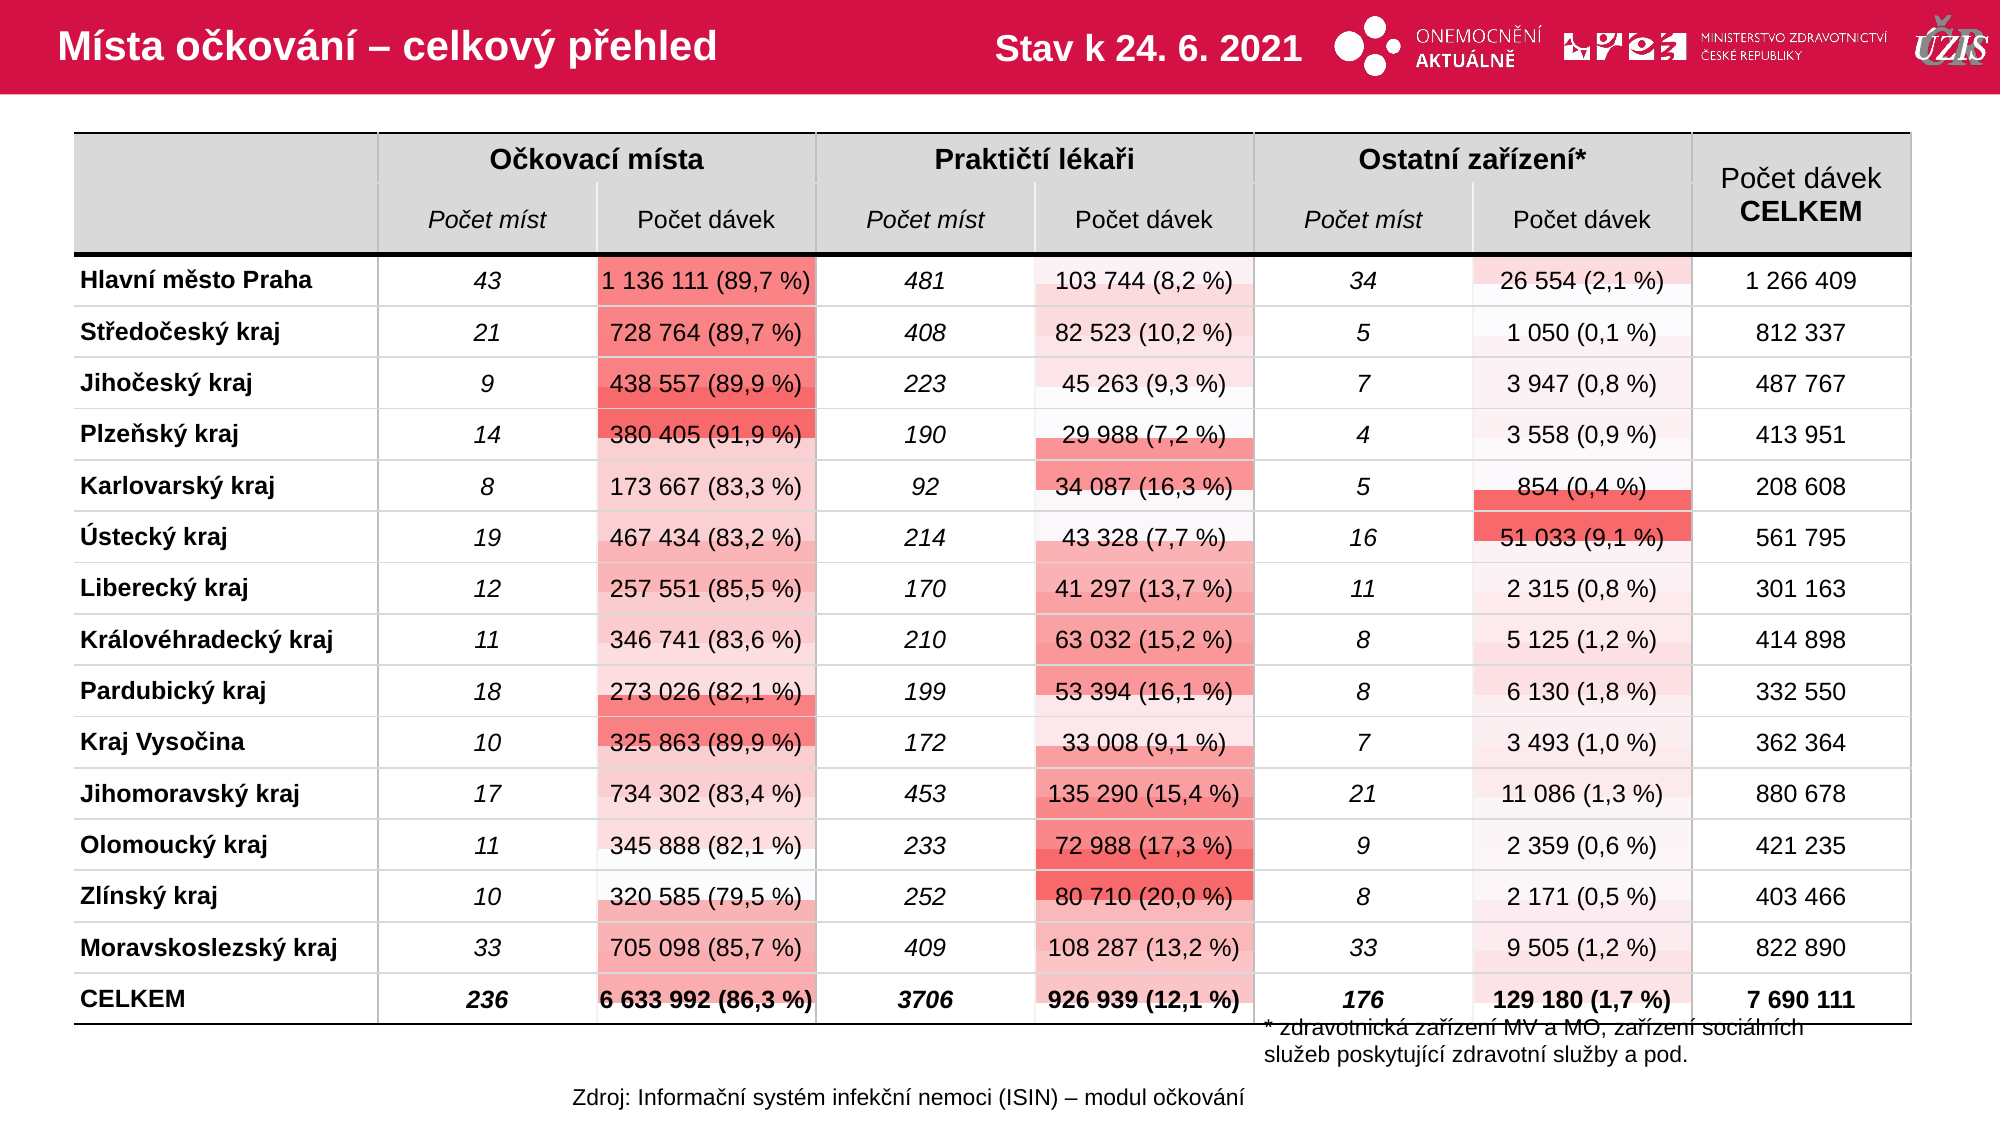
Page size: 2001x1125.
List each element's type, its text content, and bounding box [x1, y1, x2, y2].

text_box * zdravotnická zařízení MV a MO, zařízení sociálních služeb poskytující zdravotní služby a pod. [1249, 1004, 1866, 1075]
table_cell Karlovarský kraj [74, 461, 377, 510]
table_cell 11 [379, 615, 596, 664]
table_cell 3 558 (0,9 %) [1474, 409, 1691, 459]
table_cell Liberecký kraj [74, 563, 377, 613]
table_cell 854 (0,4 %) [1474, 461, 1691, 510]
table_cell 72 988 (17,3 %) [1036, 820, 1253, 869]
table_cell 63 032 (15,2 %) [1036, 615, 1253, 664]
table_cell 33 [379, 923, 596, 972]
table_cell 51 033 (9,1 %) [1474, 512, 1691, 562]
table_cell 16 [1255, 512, 1472, 562]
table_cell 108 287 (13,2 %) [1036, 923, 1253, 972]
table_cell 7 [1255, 358, 1472, 408]
table_cell 11 [1255, 563, 1472, 613]
table_cell 199 [817, 666, 1034, 716]
table_cell 176 [1255, 974, 1472, 1004]
table_cell 8 [1255, 666, 1472, 716]
table_cell Jihomoravský kraj [74, 769, 377, 818]
table_cell 208 608 [1693, 461, 1910, 510]
table_cell Jihočeský kraj [74, 358, 377, 408]
table_cell 2 315 (0,8 %) [1474, 563, 1691, 613]
table_header Praktičtí lékaři [817, 134, 1253, 182]
table_cell 223 [817, 358, 1034, 408]
table_header Očkovací místa [379, 134, 815, 182]
table_cell 9 505 (1,2 %) [1474, 923, 1691, 972]
table_cell 53 394 (16,1 %) [1036, 666, 1253, 716]
table_cell Zlínský kraj [74, 871, 377, 921]
text_box Zdroj: Informační systém infekční nemoci (ISIN) – modul očkování [557, 1075, 1261, 1118]
table_cell 467 434 (83,2 %) [598, 512, 815, 562]
table_cell 409 [817, 923, 1034, 972]
table_cell 2 359 (0,6 %) [1474, 820, 1691, 869]
table_cell 80 710 (20,0 %) [1036, 871, 1253, 921]
table_cell Ústecký kraj [74, 512, 377, 562]
picture [1563, 31, 1888, 60]
table_cell 21 [379, 307, 596, 356]
table_cell 6 633 992 (86,3 %) [598, 974, 815, 1023]
table_cell 320 585 (79,5 %) [598, 871, 815, 921]
table_cell Počet dávek [1474, 184, 1691, 252]
table_cell 41 297 (13,7 %) [1036, 563, 1253, 613]
title Místa očkování – celkový přehled [42, 0, 1262, 95]
table_cell 12 [379, 563, 596, 613]
table_cell 3 947 (0,8 %) [1474, 358, 1691, 408]
table_cell Olomoucký kraj [74, 820, 377, 869]
table_cell 3706 [817, 974, 1034, 1023]
table_cell 8 [1255, 615, 1472, 664]
table_cell 9 [1255, 820, 1472, 869]
table_cell 1 266 409 [1693, 257, 1910, 305]
table_cell Hlavní město Praha [74, 257, 377, 305]
table_cell 1 050 (0,1 %) [1474, 307, 1691, 356]
table_cell 43 328 (7,7 %) [1036, 512, 1253, 562]
table_cell 17 [379, 769, 596, 818]
table_cell 926 939 (12,1 %) [1036, 974, 1253, 1023]
table_cell CELKEM [74, 974, 377, 1023]
table_cell Počet dávek [1036, 184, 1253, 252]
table_cell 34 [1255, 257, 1472, 305]
table_header [74, 134, 377, 252]
table_cell 252 [817, 871, 1034, 921]
text_box Stav k 24. 6. 2021 [966, 16, 1331, 77]
table_cell 190 [817, 409, 1034, 459]
table_cell 257 551 (85,5 %) [598, 563, 815, 613]
table_cell 380 405 (91,9 %) [598, 409, 815, 459]
table_cell Počet dávek [598, 184, 815, 252]
table_cell Moravskoslezský kraj [74, 923, 377, 972]
table_cell Kraj Vysočina [74, 717, 377, 767]
table_cell 103 744 (8,2 %) [1036, 257, 1253, 305]
table_cell 129 180 (1,7 %) [1474, 974, 1691, 1004]
table_cell 34 087 (16,3 %) [1036, 461, 1253, 510]
table_cell 5 [1255, 461, 1472, 510]
table_cell 301 163 [1693, 563, 1910, 613]
table_cell 33 008 (9,1 %) [1036, 717, 1253, 767]
table_cell 9 [379, 358, 596, 408]
table_cell 172 [817, 717, 1034, 767]
table_cell 214 [817, 512, 1034, 562]
table_cell 6 130 (1,8 %) [1474, 666, 1691, 716]
table_cell 1 136 111 (89,7 %) [598, 257, 815, 305]
table_cell 233 [817, 820, 1034, 869]
table_cell 332 550 [1693, 666, 1910, 716]
table_cell 403 466 [1693, 871, 1910, 921]
table_cell 21 [1255, 769, 1472, 818]
table_cell 8 [379, 461, 596, 510]
table_cell 481 [817, 257, 1034, 305]
table_cell 14 [379, 409, 596, 459]
table_cell 362 364 [1693, 717, 1910, 767]
table_cell 7 690 111 [1693, 974, 1910, 1023]
table_cell Plzeňský kraj [74, 409, 377, 459]
table_cell 11 086 (1,3 %) [1474, 769, 1691, 818]
table_cell 273 026 (82,1 %) [598, 666, 815, 716]
table_cell 421 235 [1693, 820, 1910, 869]
table_cell Počet míst [379, 184, 596, 252]
table_cell 880 678 [1693, 769, 1910, 818]
picture [1334, 16, 1542, 76]
table_cell 8 [1255, 871, 1472, 921]
table_cell 135 290 (15,4 %) [1036, 769, 1253, 818]
table_cell 346 741 (83,6 %) [598, 615, 815, 664]
table_cell 408 [817, 307, 1034, 356]
table_cell 210 [817, 615, 1034, 664]
table_cell 822 890 [1693, 923, 1910, 972]
table_cell Středočeský kraj [74, 307, 377, 356]
table_cell 345 888 (82,1 %) [598, 820, 815, 869]
table_cell 11 [379, 820, 596, 869]
table_header Počet dávek CELKEM [1693, 134, 1910, 252]
table_cell 19 [379, 512, 596, 562]
table_cell 561 795 [1693, 512, 1910, 562]
table_cell 487 767 [1693, 358, 1910, 408]
table_cell 438 557 (89,9 %) [598, 358, 815, 408]
table_cell 173 667 (83,3 %) [598, 461, 815, 510]
table_cell 7 [1255, 717, 1472, 767]
picture [1915, 15, 1989, 66]
table_cell 18 [379, 666, 596, 716]
table_cell 734 302 (83,4 %) [598, 769, 815, 818]
table_cell 5 [1255, 307, 1472, 356]
table_cell 705 098 (85,7 %) [598, 923, 815, 972]
table_cell Pardubický kraj [74, 666, 377, 716]
table_cell 33 [1255, 923, 1472, 972]
table_cell 2 171 (0,5 %) [1474, 871, 1691, 921]
table_cell 170 [817, 563, 1034, 613]
table_cell 414 898 [1693, 615, 1910, 664]
table_cell Počet míst [817, 184, 1034, 252]
table_cell 4 [1255, 409, 1472, 459]
table_cell 812 337 [1693, 307, 1910, 356]
table_cell 10 [379, 717, 596, 767]
table_cell 5 125 (1,2 %) [1474, 615, 1691, 664]
table_cell Počet míst [1255, 184, 1472, 252]
table_cell 325 863 (89,9 %) [598, 717, 815, 767]
table_cell 82 523 (10,2 %) [1036, 307, 1253, 356]
table_cell 3 493 (1,0 %) [1474, 717, 1691, 767]
table_cell 26 554 (2,1 %) [1474, 257, 1691, 305]
table_cell 413 951 [1693, 409, 1910, 459]
table_cell 236 [379, 974, 596, 1023]
table_cell 29 988 (7,2 %) [1036, 409, 1253, 459]
table_cell Královéhradecký kraj [74, 615, 377, 664]
table_cell 10 [379, 871, 596, 921]
table_cell 453 [817, 769, 1034, 818]
table_header Ostatní zařízení* [1255, 134, 1691, 182]
table_cell 43 [379, 257, 596, 305]
table_cell 92 [817, 461, 1034, 510]
table_cell 45 263 (9,3 %) [1036, 358, 1253, 408]
table_cell 728 764 (89,7 %) [598, 307, 815, 356]
